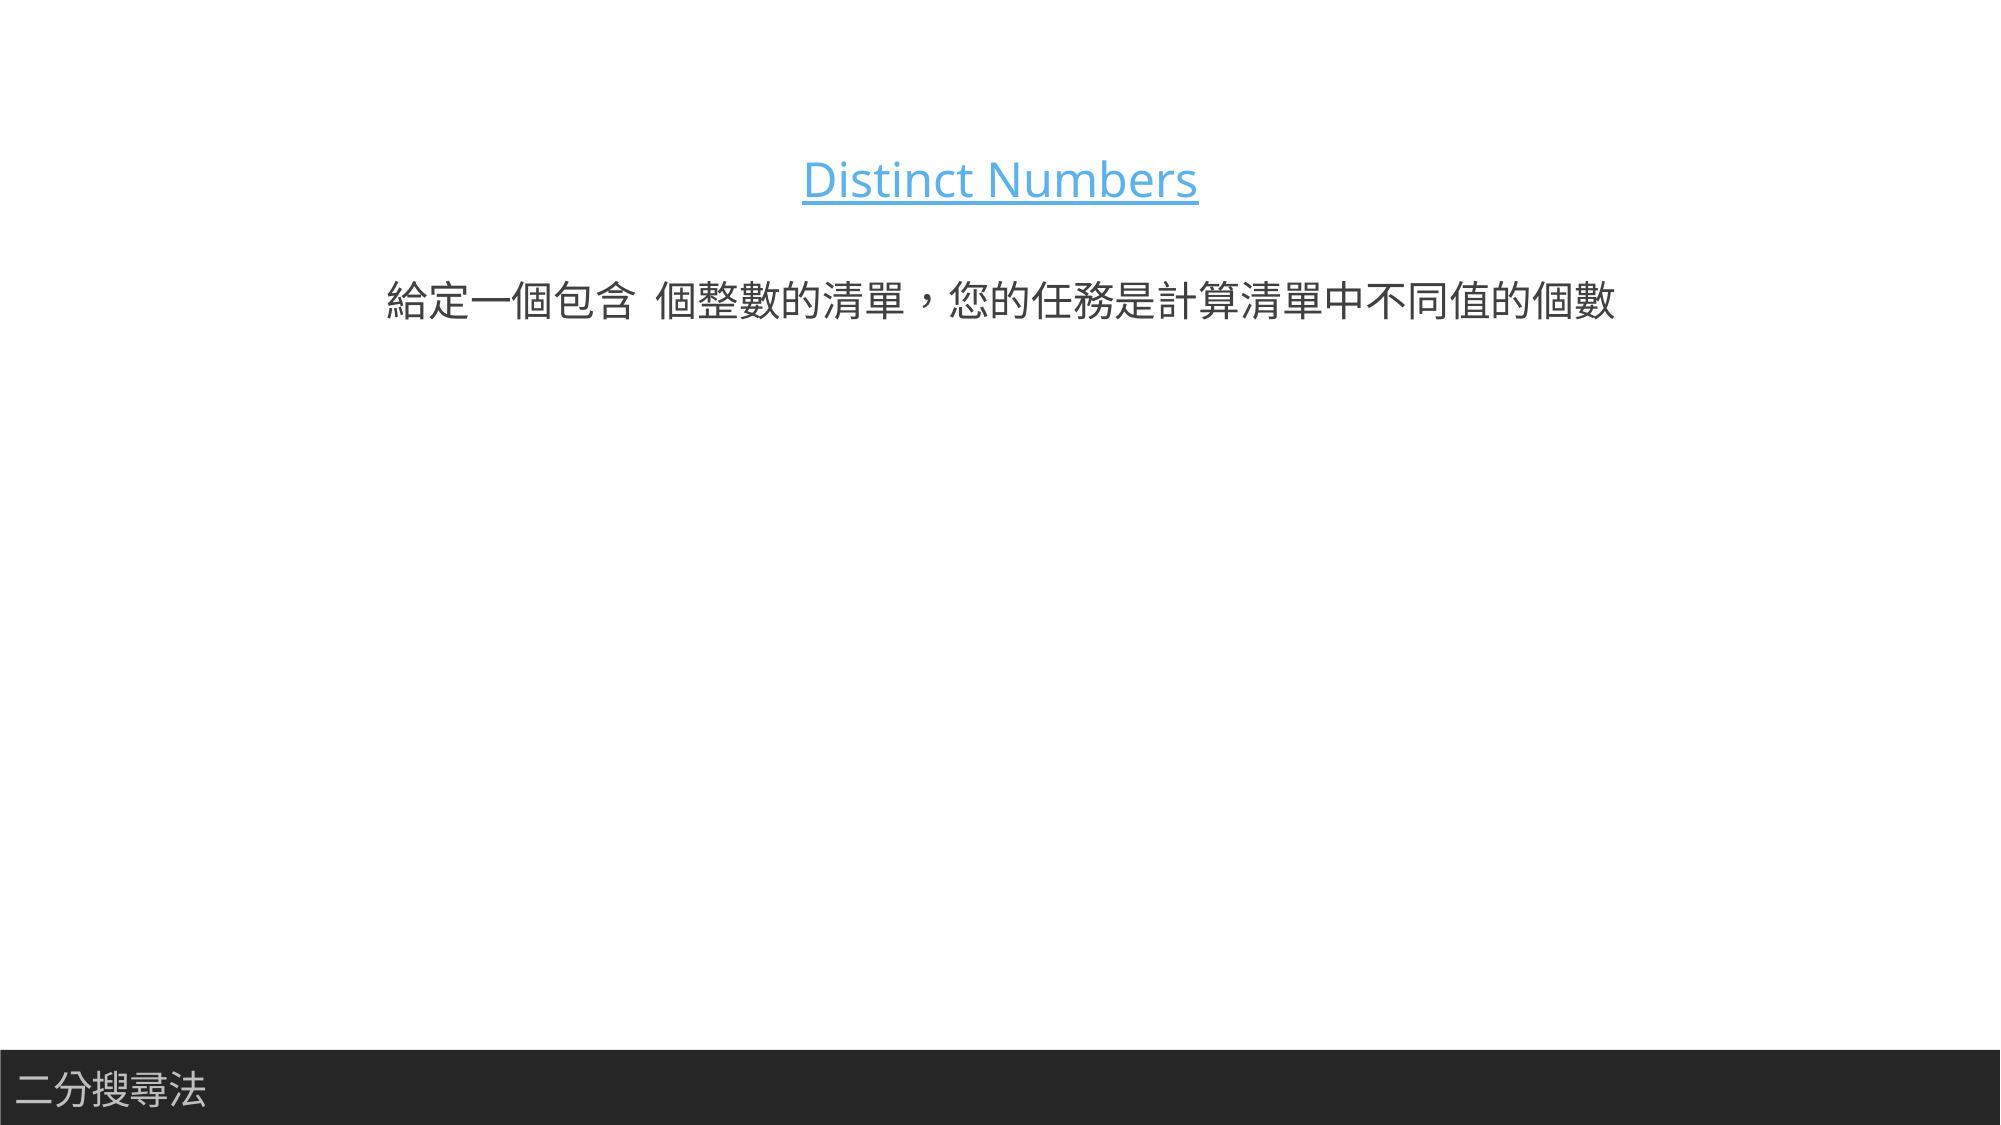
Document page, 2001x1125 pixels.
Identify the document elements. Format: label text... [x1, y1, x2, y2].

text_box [189, 134, 1798, 351]
text_box 二分搜尋法 [0, 1062, 616, 1125]
